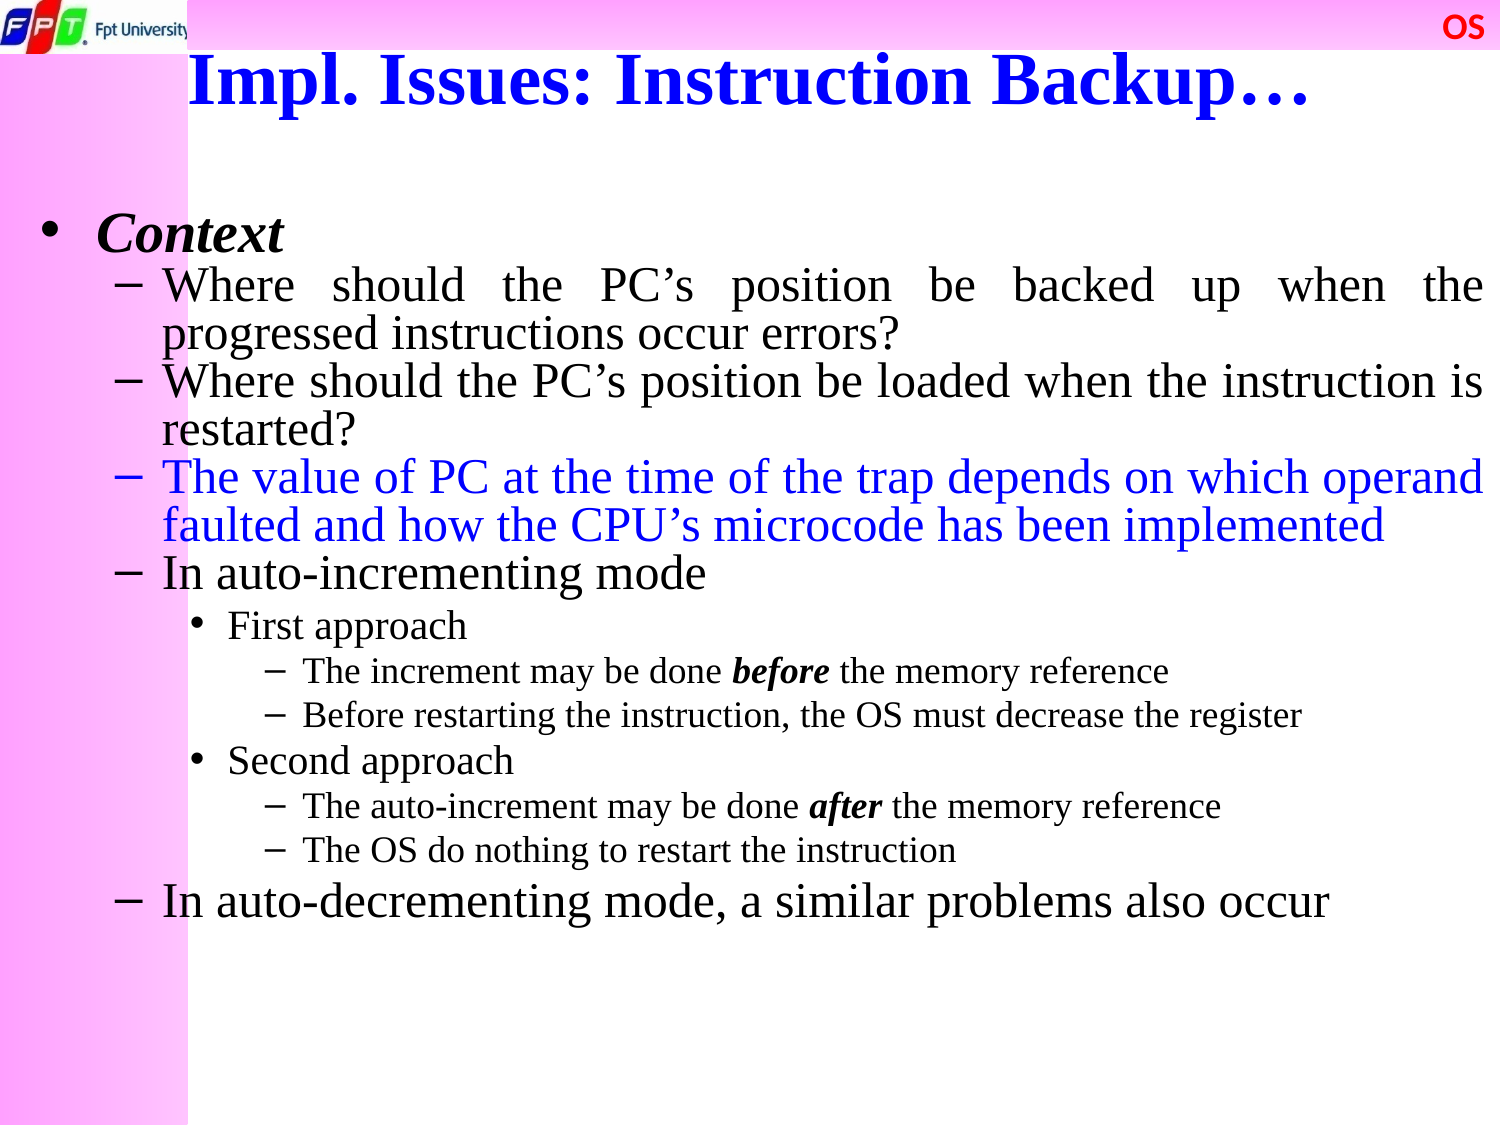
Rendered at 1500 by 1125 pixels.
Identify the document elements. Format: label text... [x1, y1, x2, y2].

title Impl. Issues: Instruction Backup… [0, 0, 1500, 150]
list Context Where should the PC’s position be backed up when the progressed instructions occur errors? Where should the PC’s position be loaded when the instruction is restarted? The value of PC at the time of the trap depends on which operand faulted and how the CPU’s microcode has been implemented In auto-incrementing mode First approach The increment may be done before the memory reference Before restarting the instruction, the OS must decrease the register Second approach The auto-increment may be done after the memory reference The OS do nothing to restart the instruction In auto-decrementing mode, a similar problems also occur [24, 200, 1500, 1000]
